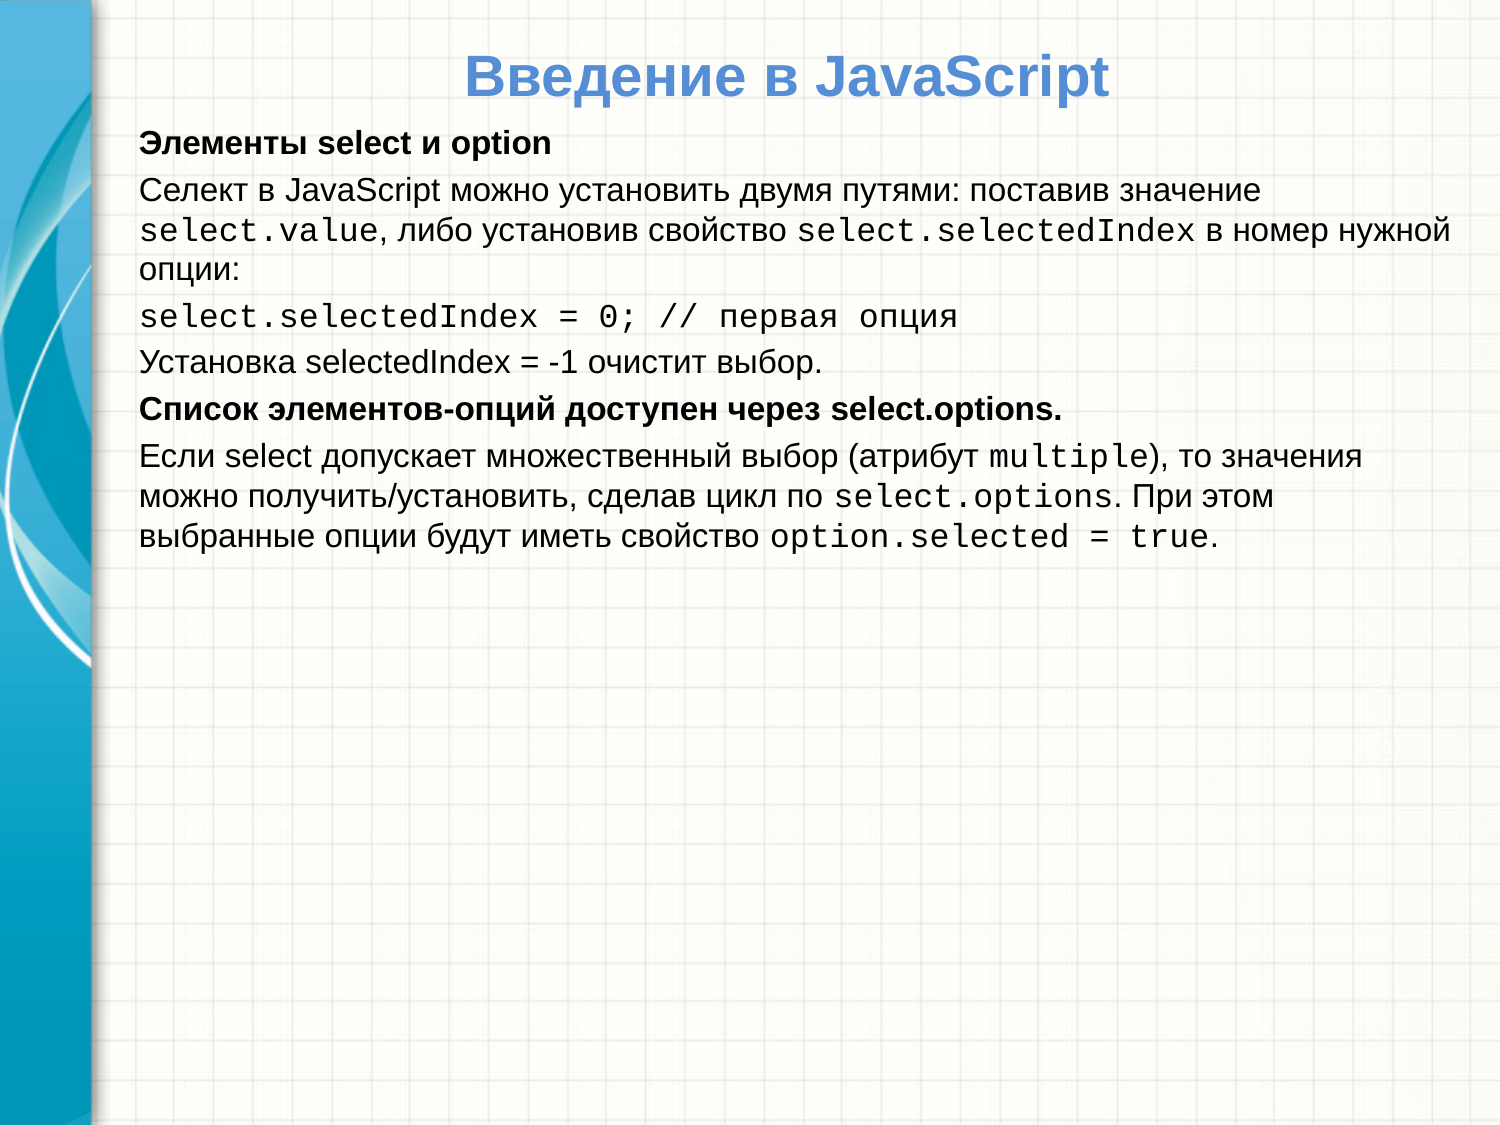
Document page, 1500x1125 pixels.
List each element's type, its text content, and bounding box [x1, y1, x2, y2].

title Введение в JavaScript [125, 44, 1450, 102]
list Элементы select и option Селект в JavaScript можно установить двумя путями: поставив значение select.value, либо установив свойство select.selectedIndex в номер нужной опции: select.selectedIndex = 0; // первая опция Установка selectedIndex = -1 очистит выбор. Список элементов-опций доступен через select.options. Если select допускает множественный выбор (атрибут multiple), то значения можно получить/установить, сделав цикл по select.options. При этом выбранные опции будут иметь свойство option.selected = true. [123, 113, 1471, 1059]
picture [0, 0, 1500, 1125]
